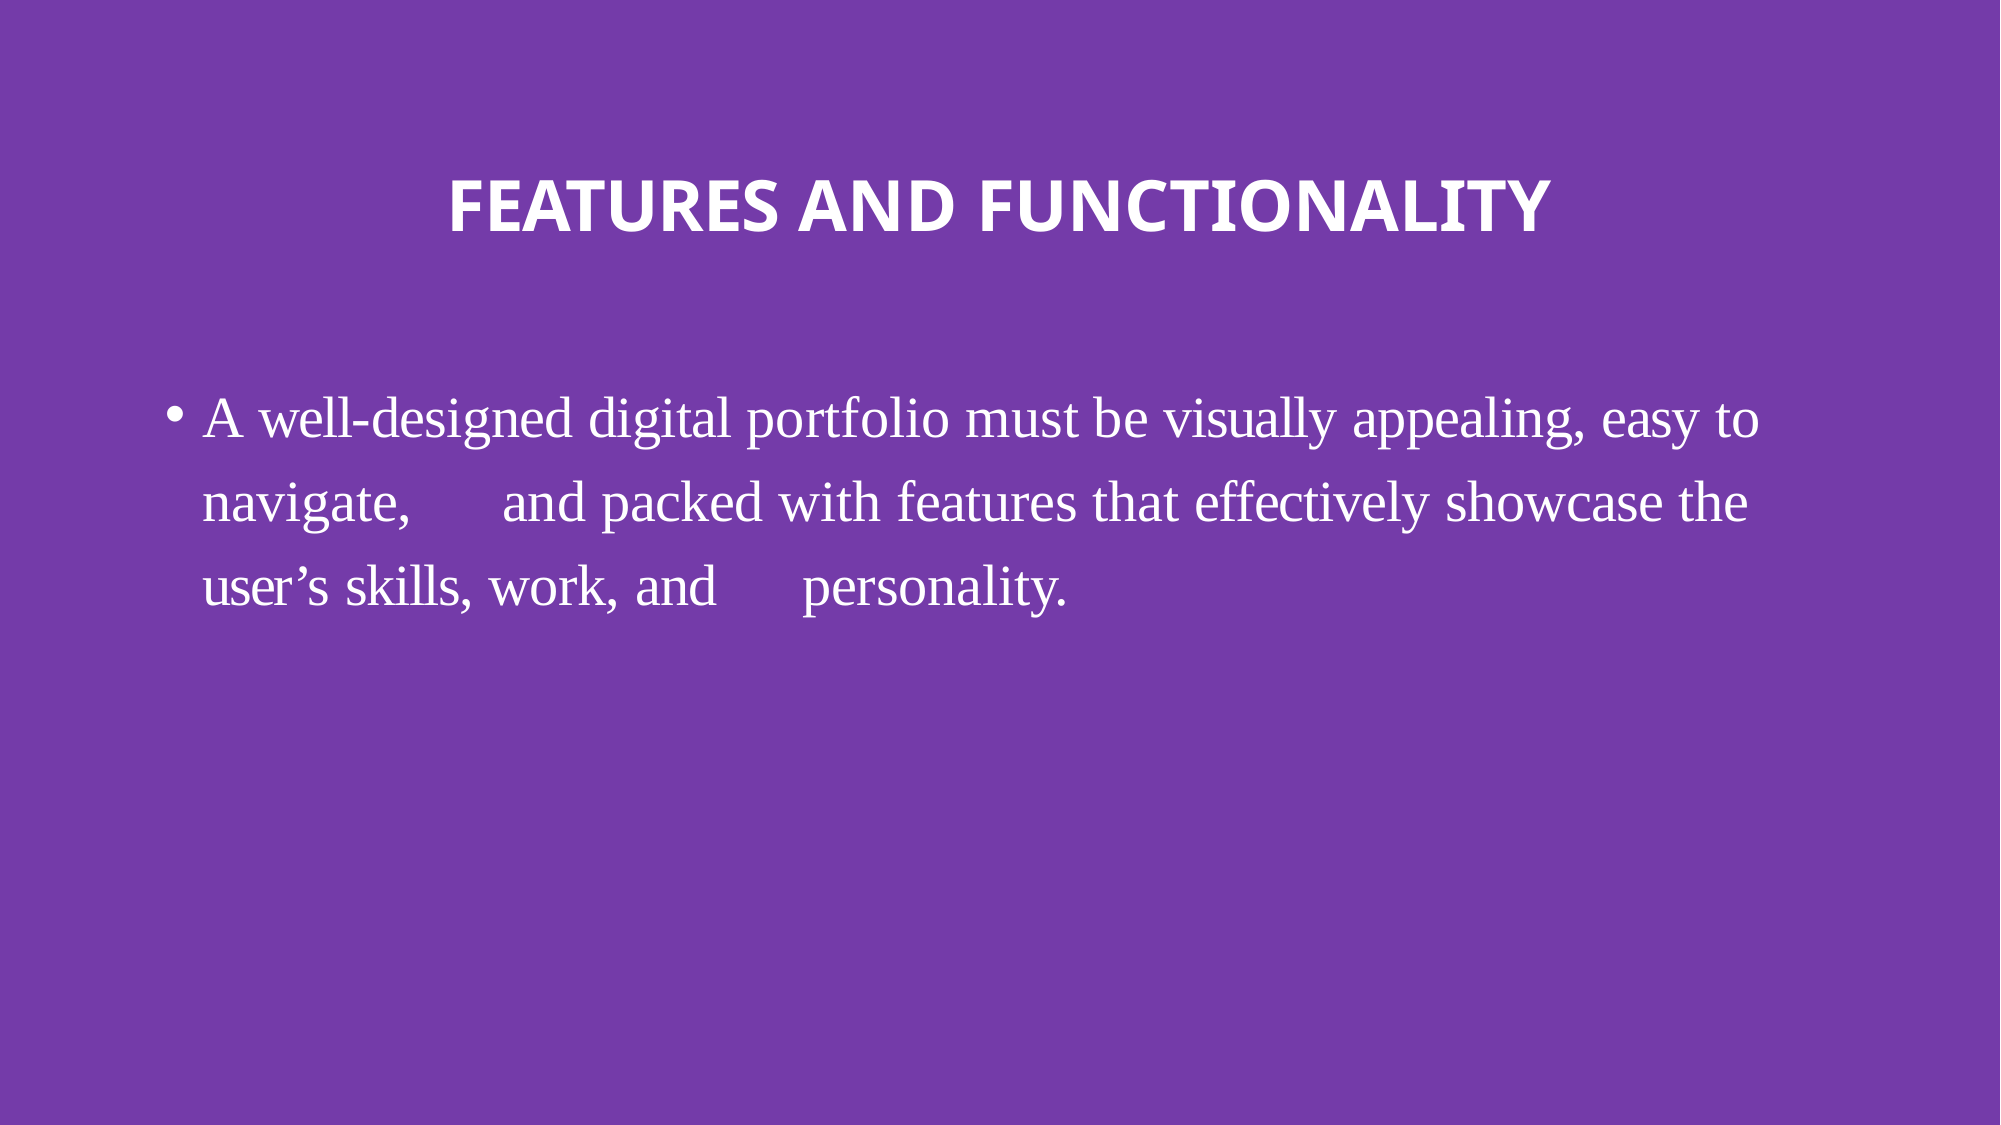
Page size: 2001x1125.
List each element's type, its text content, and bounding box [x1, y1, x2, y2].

list A well-designed digital portfolio must be visually appealing, easy to navigate, and packed with features that effectively showcase the user’s skills, work, and personality. [149, 357, 1849, 964]
title FEATURES AND FUNCTIONALITY [149, 99, 1849, 318]
